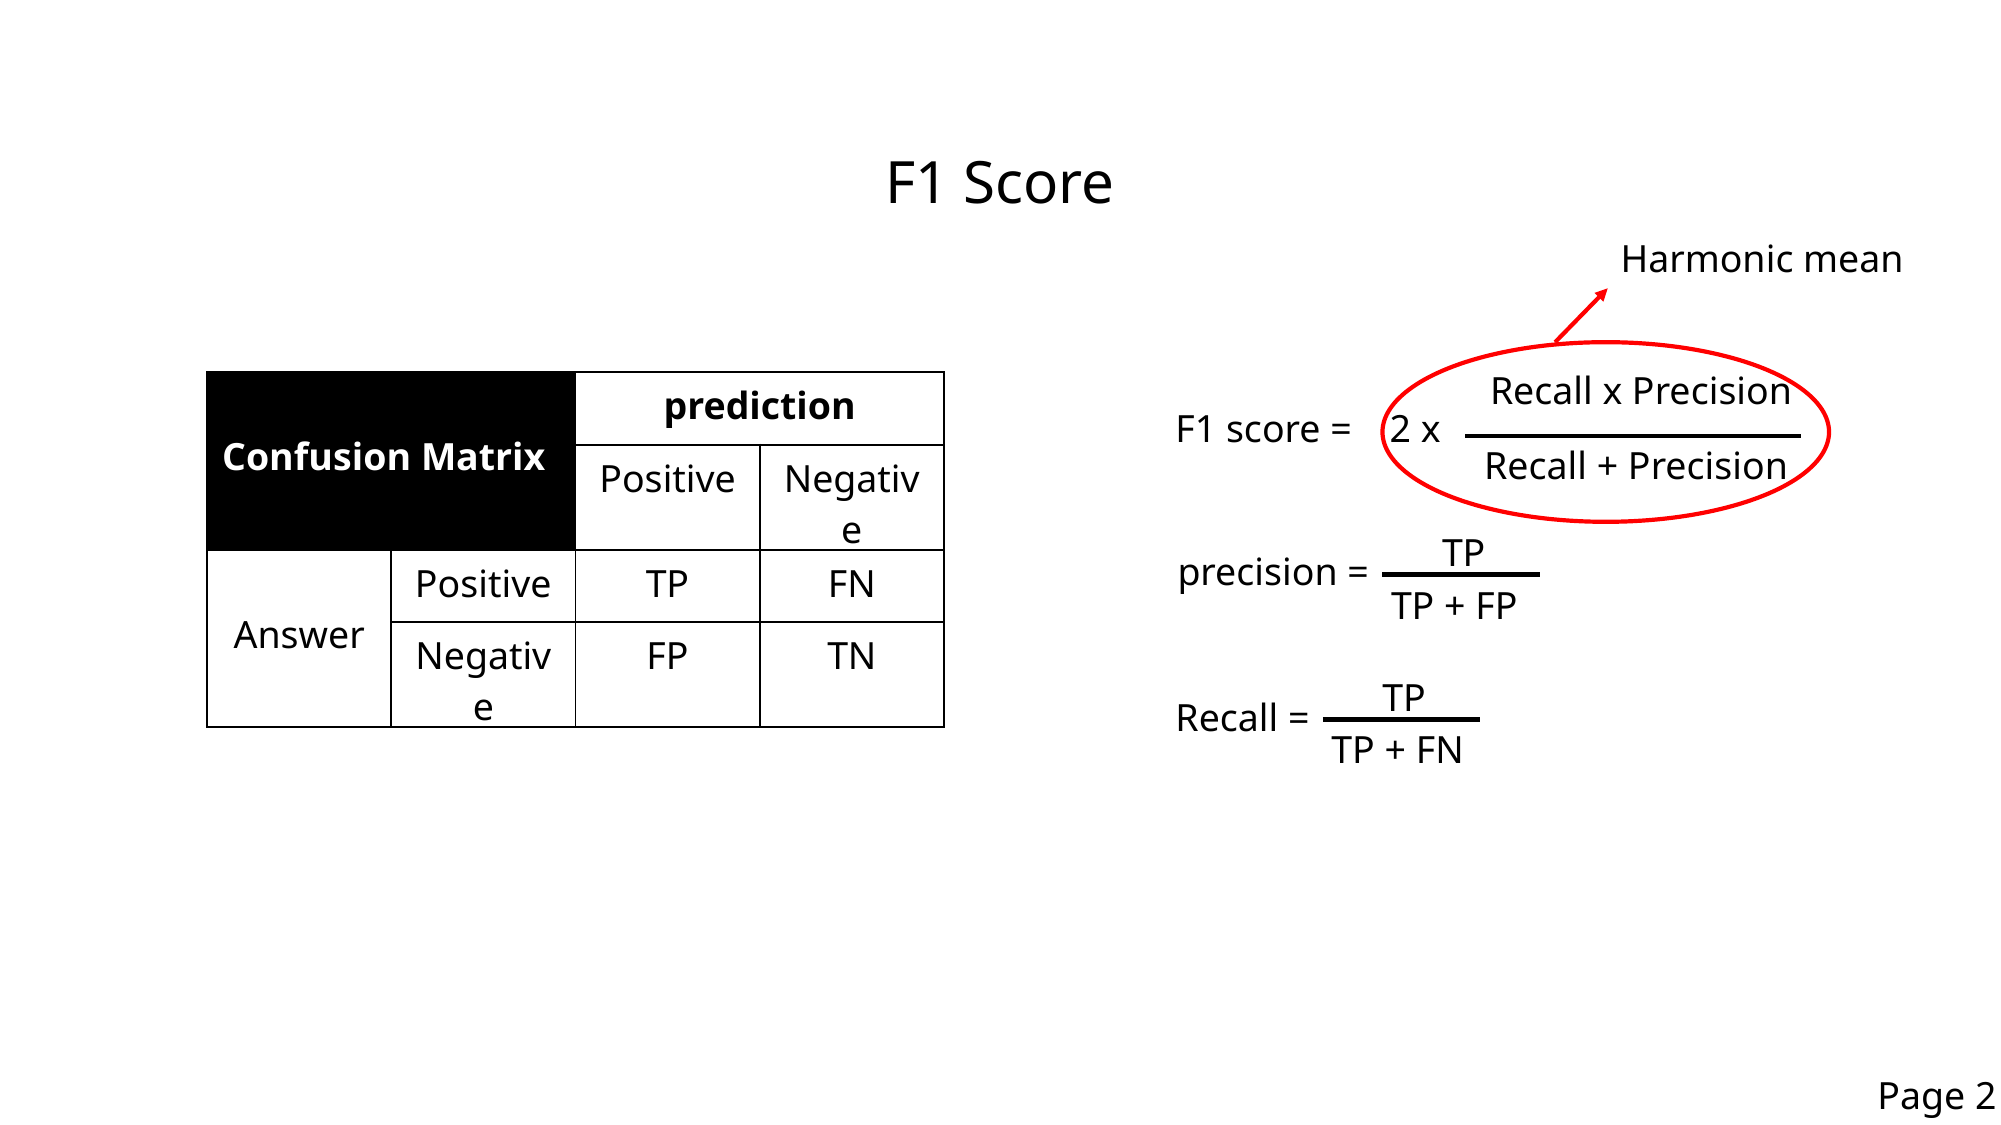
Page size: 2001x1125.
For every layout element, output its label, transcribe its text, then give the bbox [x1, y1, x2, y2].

table_cell TN [761, 623, 943, 726]
table_cell Positive [392, 551, 575, 621]
table_cell Answer [208, 551, 390, 726]
text_box Recall = [1160, 686, 1316, 747]
text_box [1471, 341, 1740, 359]
text_box F1 Score [684, 137, 1316, 223]
table_cell Negative [392, 623, 575, 726]
text_box [1818, 402, 1831, 462]
text_box [1390, 458, 1766, 523]
text_box Harmonic mean [1605, 227, 1934, 288]
text_box precision = [1162, 540, 1376, 601]
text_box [1465, 359, 1818, 496]
text_box Page 2 [1855, 1064, 2000, 1125]
table_cell Positive [576, 446, 759, 549]
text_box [1555, 288, 1608, 343]
text_box 2 x [1374, 397, 1465, 458]
table_cell Negative [761, 446, 943, 549]
table_cell TP [576, 551, 759, 621]
text_box F1 score = [1160, 397, 1374, 458]
text_box [1398, 361, 1465, 397]
table_header prediction [576, 373, 943, 444]
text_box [1316, 666, 1496, 780]
table_cell FP [576, 623, 759, 726]
table_cell FN [761, 551, 943, 621]
table_header Confusion Matrix [208, 373, 575, 549]
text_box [1376, 521, 1556, 635]
